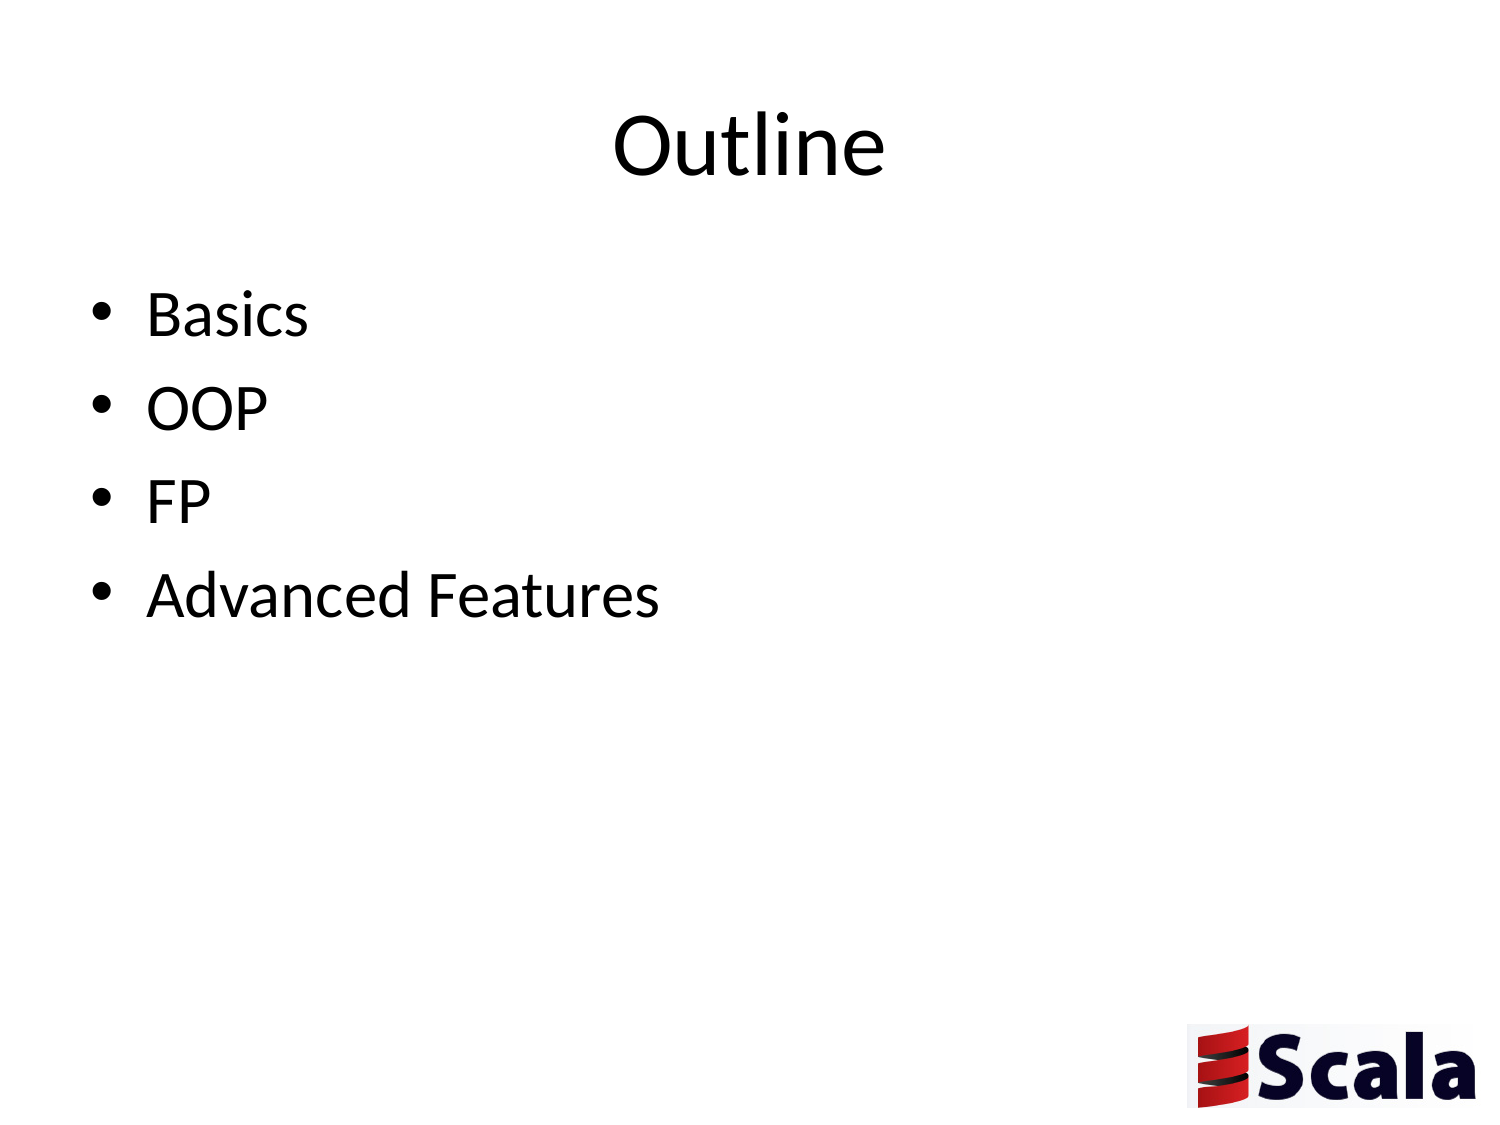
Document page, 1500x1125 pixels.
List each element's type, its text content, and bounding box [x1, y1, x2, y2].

title Outline [75, 45, 1425, 233]
list Basics OOP FP Advanced Features [75, 262, 1425, 1005]
picture [1187, 1024, 1481, 1108]
